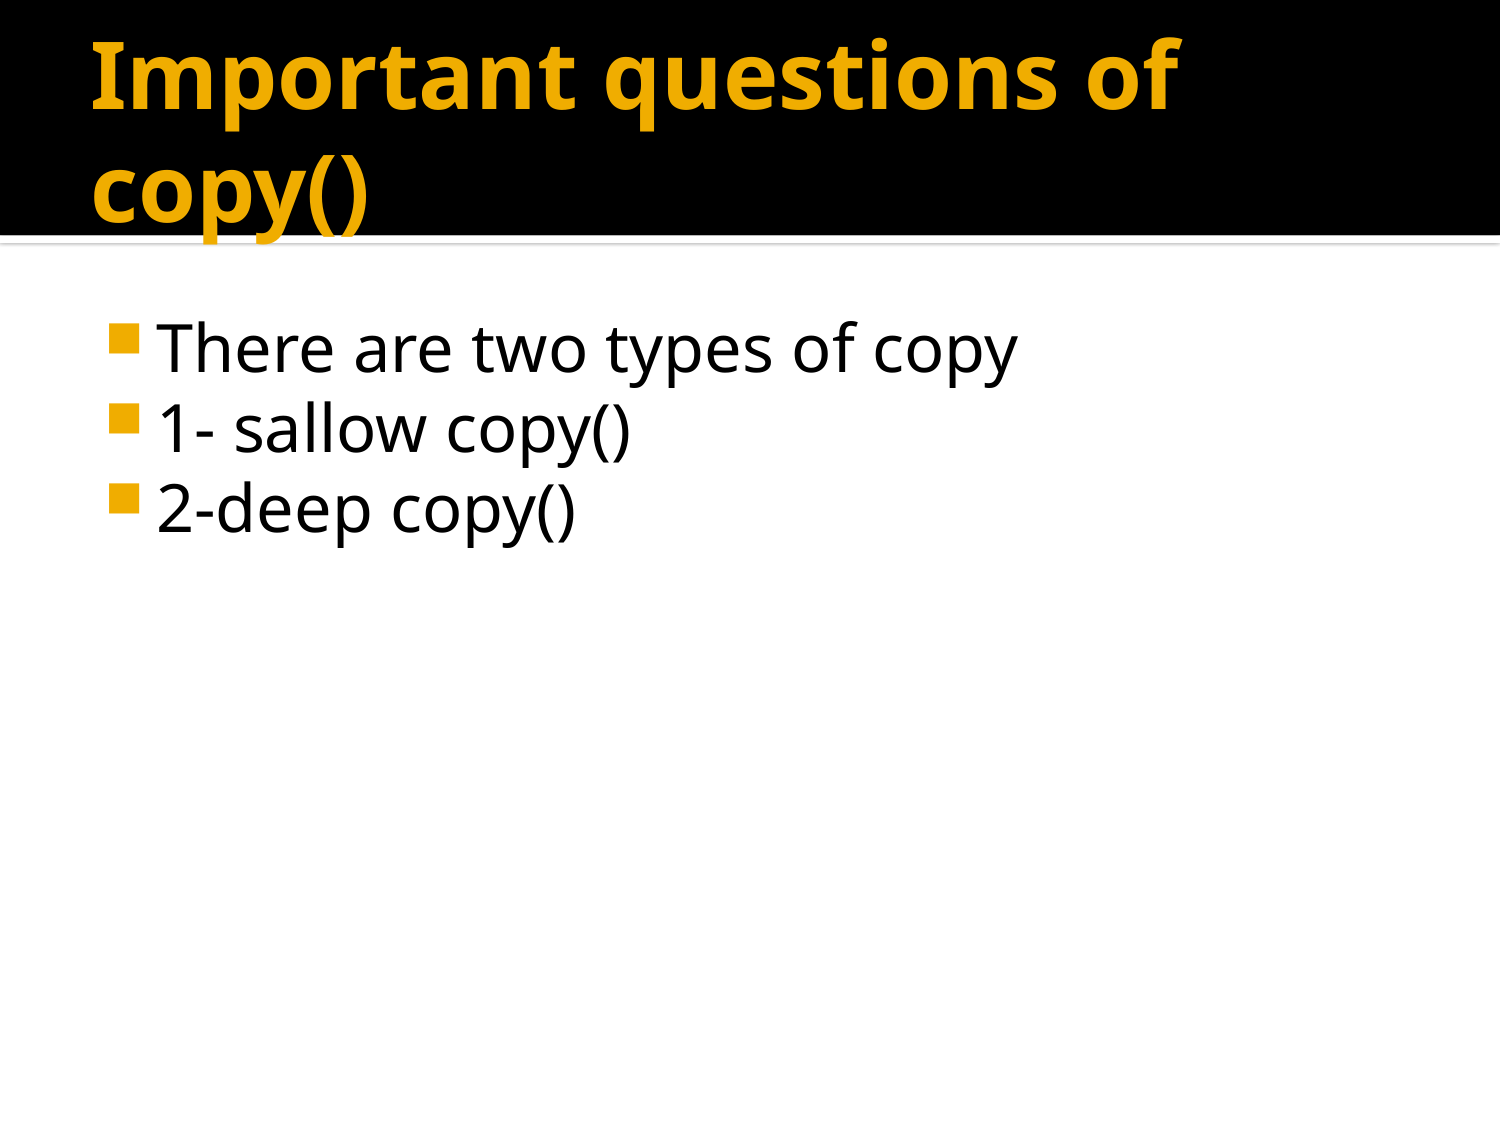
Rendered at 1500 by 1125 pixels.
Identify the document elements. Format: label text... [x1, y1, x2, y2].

title Important questions of copy() [75, 25, 1425, 231]
list There are two types of copy 1- sallow copy() 2-deep copy() [75, 291, 1425, 1050]
